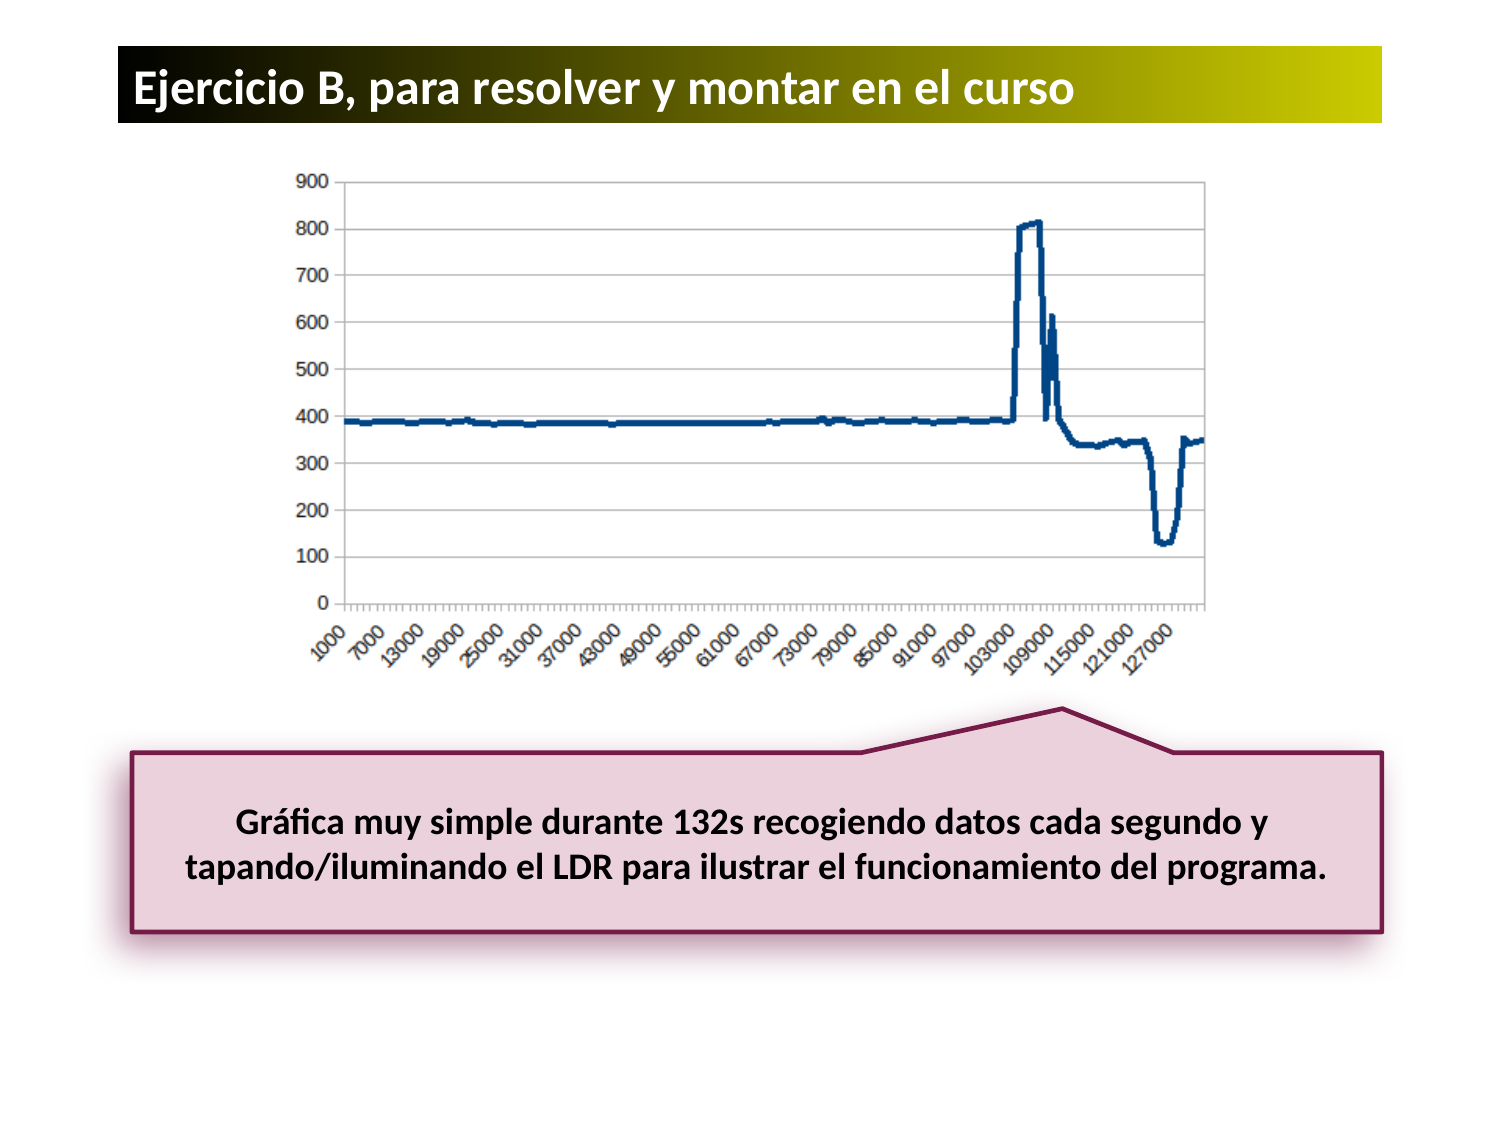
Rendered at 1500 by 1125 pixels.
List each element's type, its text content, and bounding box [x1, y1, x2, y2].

text_box Gráfica muy simple durante 132s recogiendo datos cada segundo y tapando/iluminando el LDR para ilustrar el funcionamiento del programa. [131, 713, 1382, 933]
text_box Ejercicio B, para resolver y montar en el curso [118, 46, 1382, 123]
picture [277, 171, 1223, 704]
